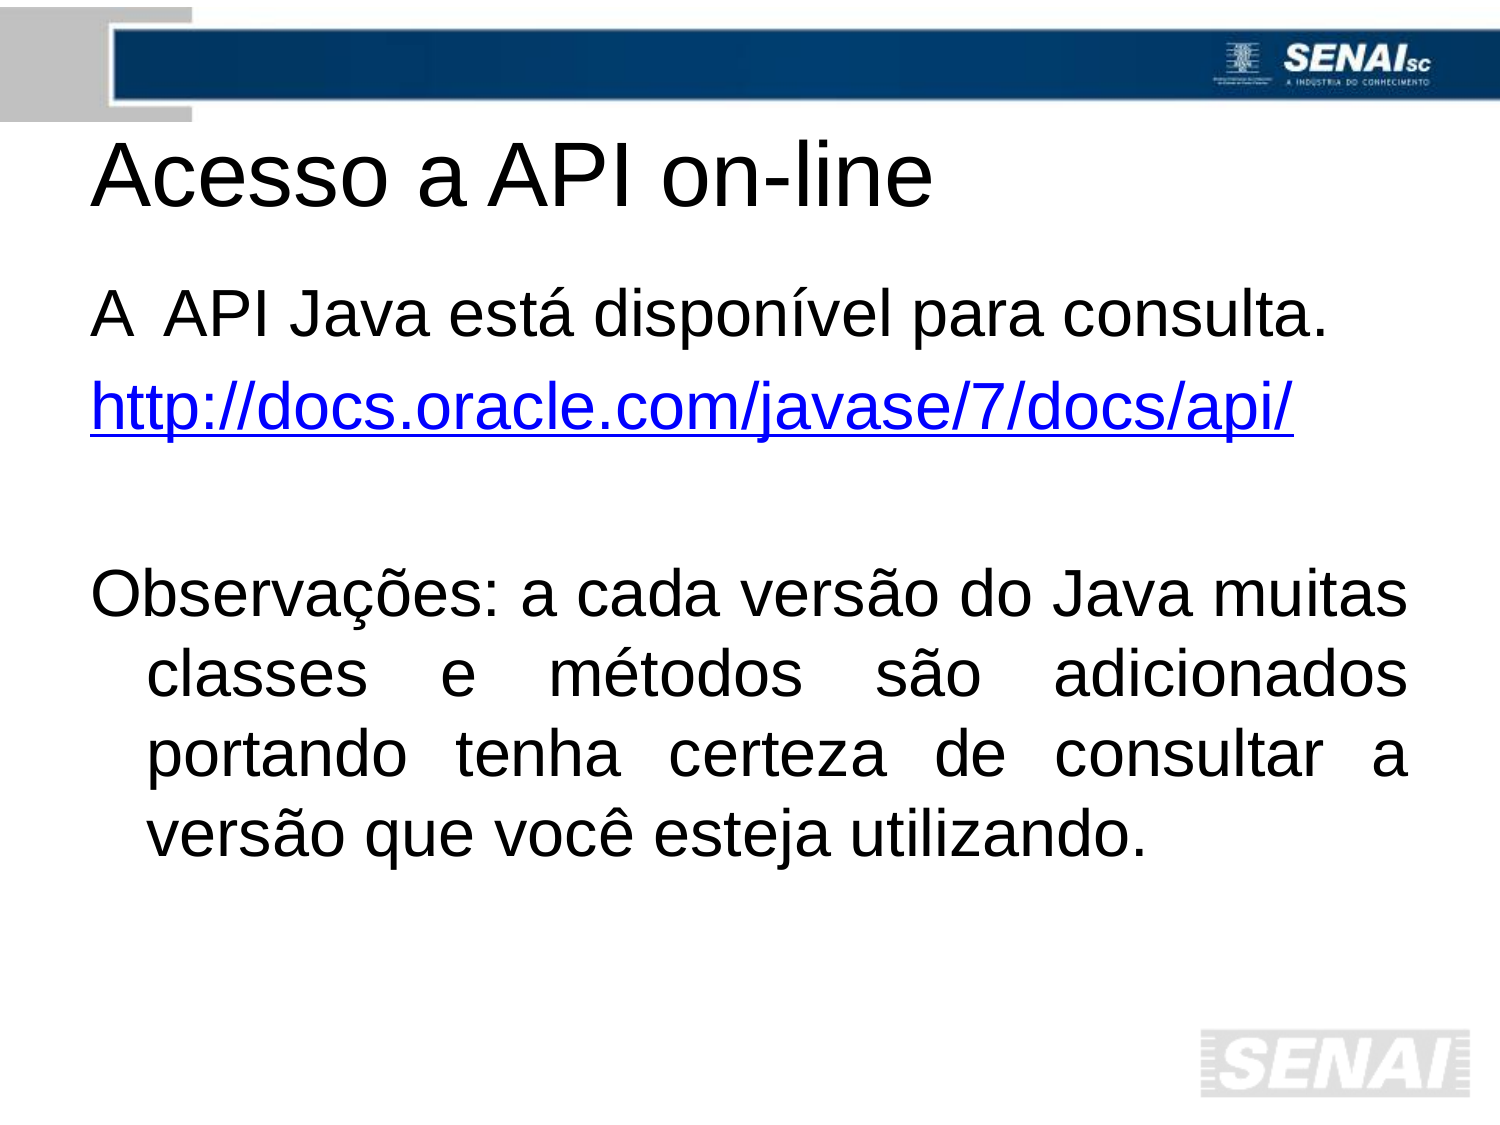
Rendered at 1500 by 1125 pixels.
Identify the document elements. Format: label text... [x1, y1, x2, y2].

picture [0, 7, 1500, 122]
list A API Java está disponível para consulta. http://docs.oracle.com/javase/7/docs/api/ Observações: a cada versão do Java muitas classes e métodos são adicionados portando tenha certeza de consultar a versão que você esteja utilizando. [75, 262, 1425, 1005]
title Acesso a API on-line [75, 45, 1425, 233]
